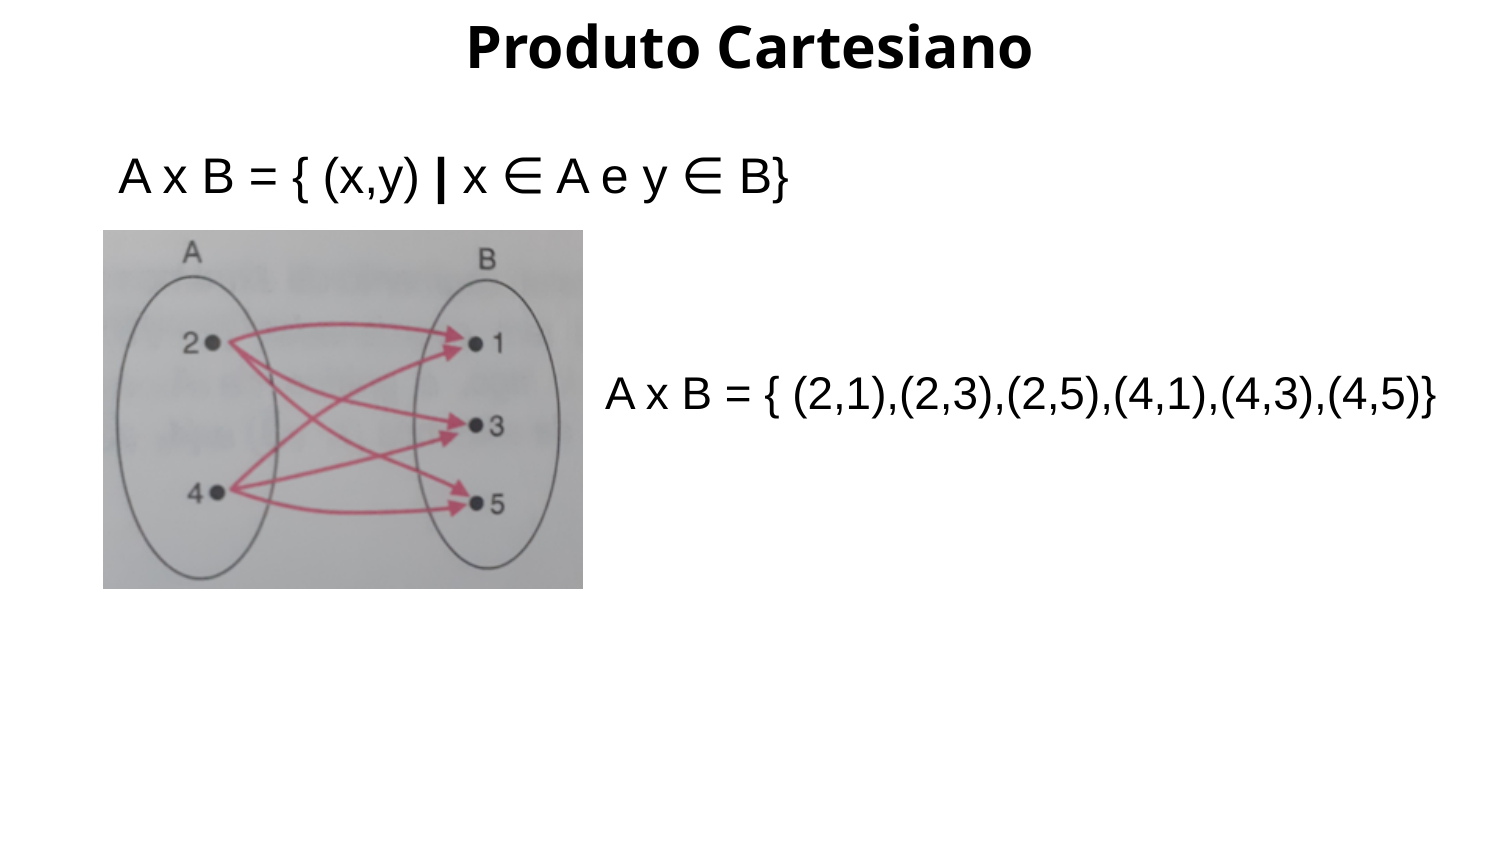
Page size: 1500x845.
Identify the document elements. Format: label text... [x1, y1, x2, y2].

picture [103, 230, 583, 589]
title Produto Cartesiano [51, 3, 1449, 98]
text_box A x B = { (2,1),(2,3),(2,5),(4,1),(4,3),(4,5)} [590, 340, 1481, 465]
text_box A x B = { (x,y) | x ∈ A e y ∈ B} [103, 119, 1374, 231]
